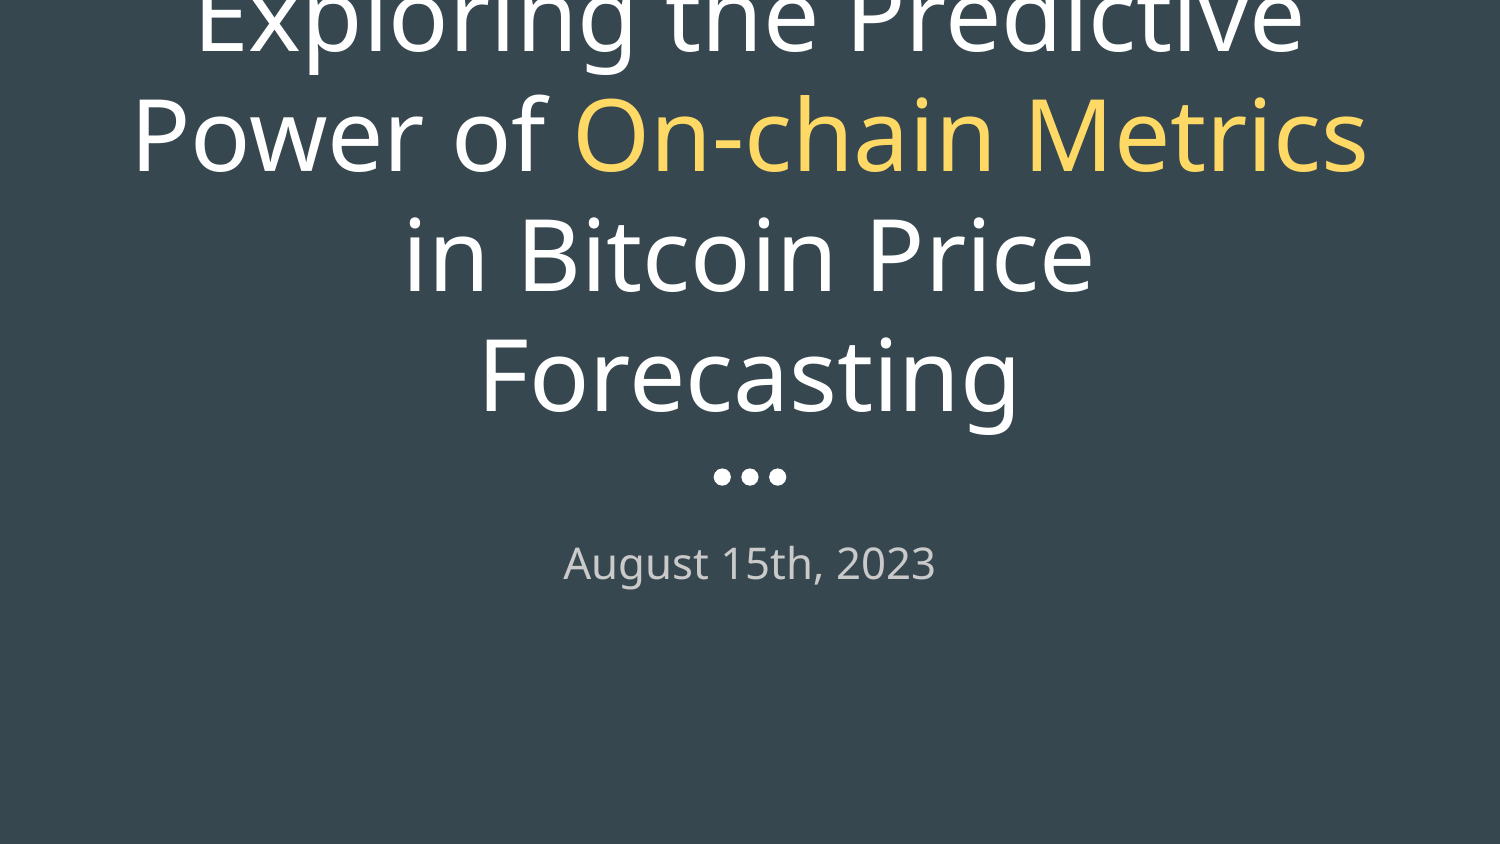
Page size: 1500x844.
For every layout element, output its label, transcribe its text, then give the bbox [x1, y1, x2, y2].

title Exploring the Predictive Power of On-chain Metrics in Bitcoin Price Forecasting [110, 44, 1390, 447]
subtitle August 15th, 2023 [110, 520, 1390, 651]
